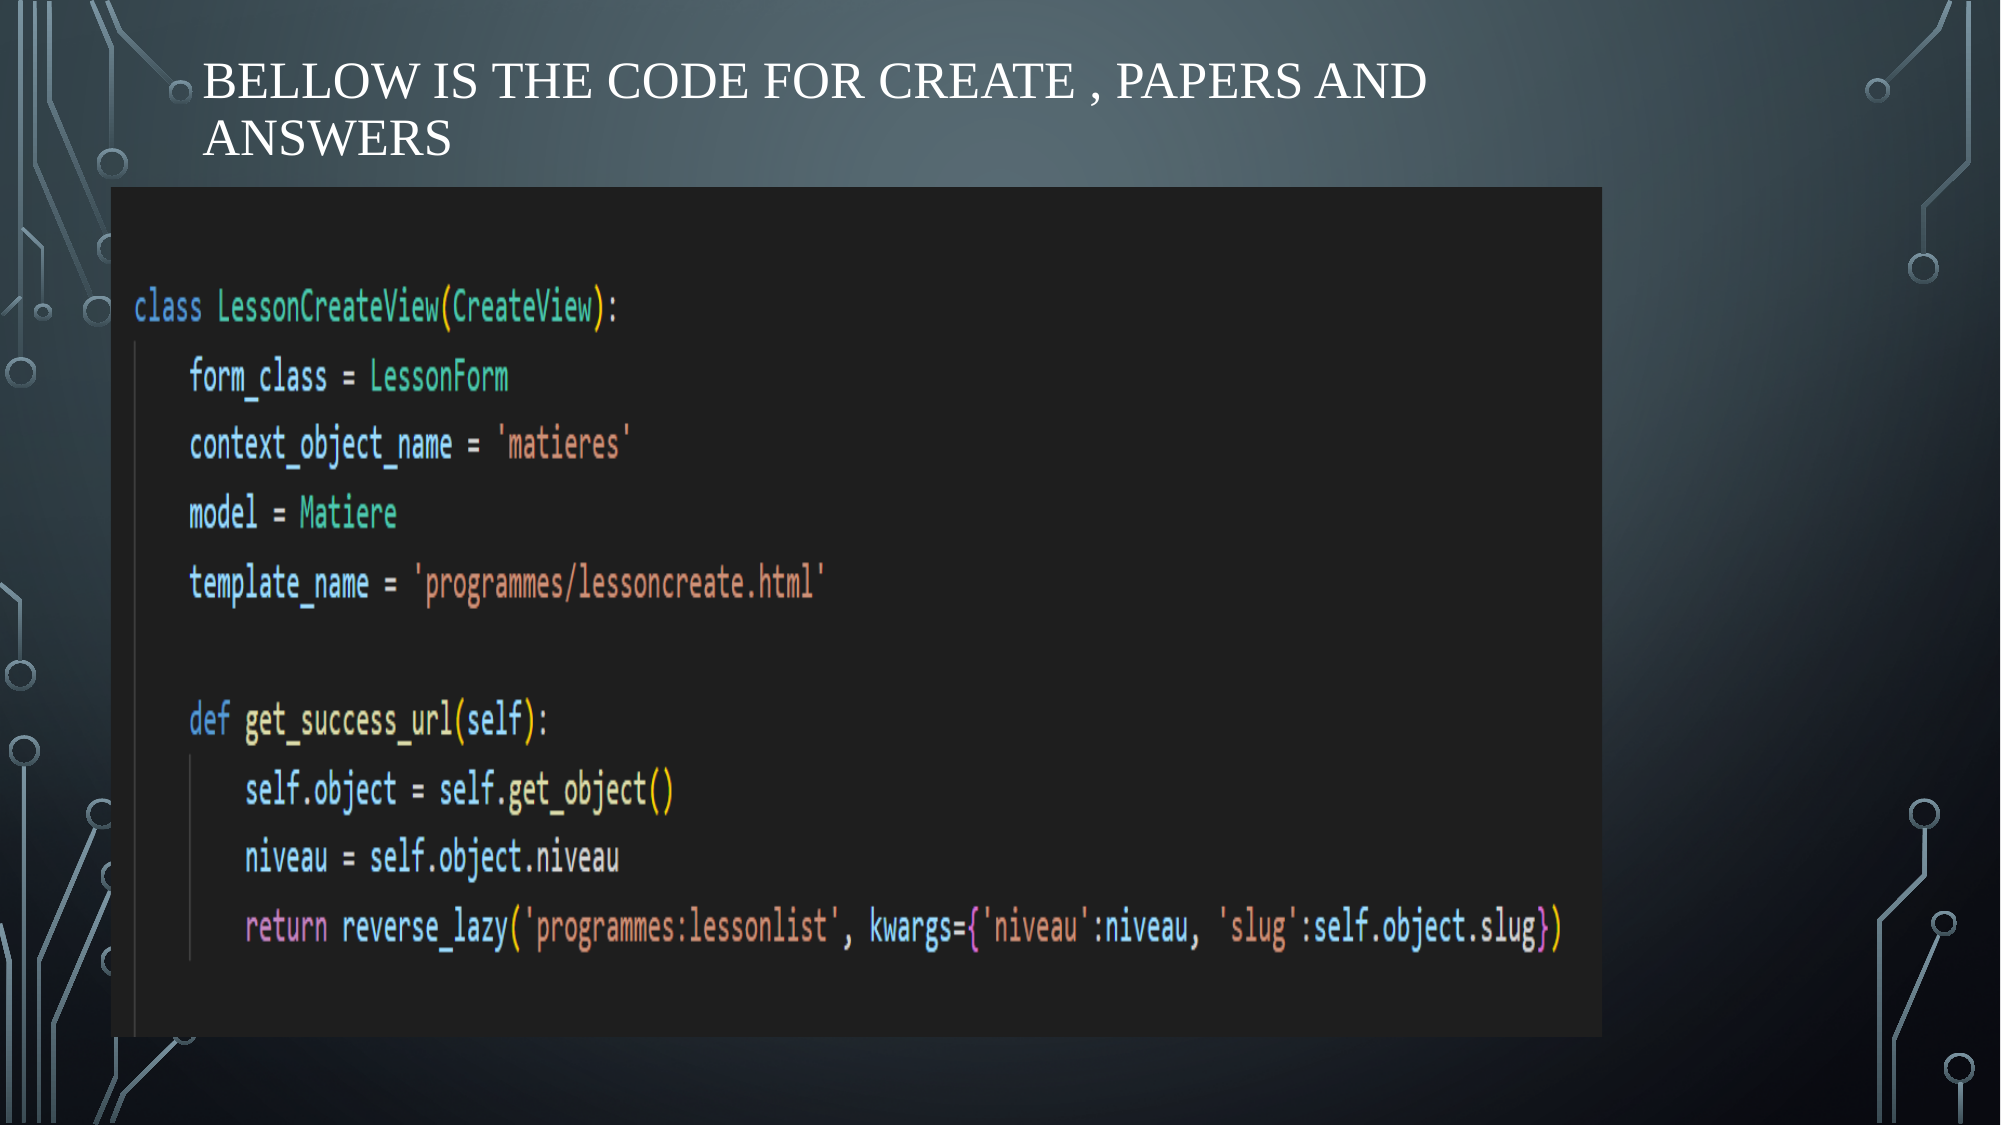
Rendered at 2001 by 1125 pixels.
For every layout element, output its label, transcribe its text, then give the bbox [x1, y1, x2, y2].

title Bellow is the code for create , papers and answers [187, 45, 1662, 175]
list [110, 187, 1603, 1037]
